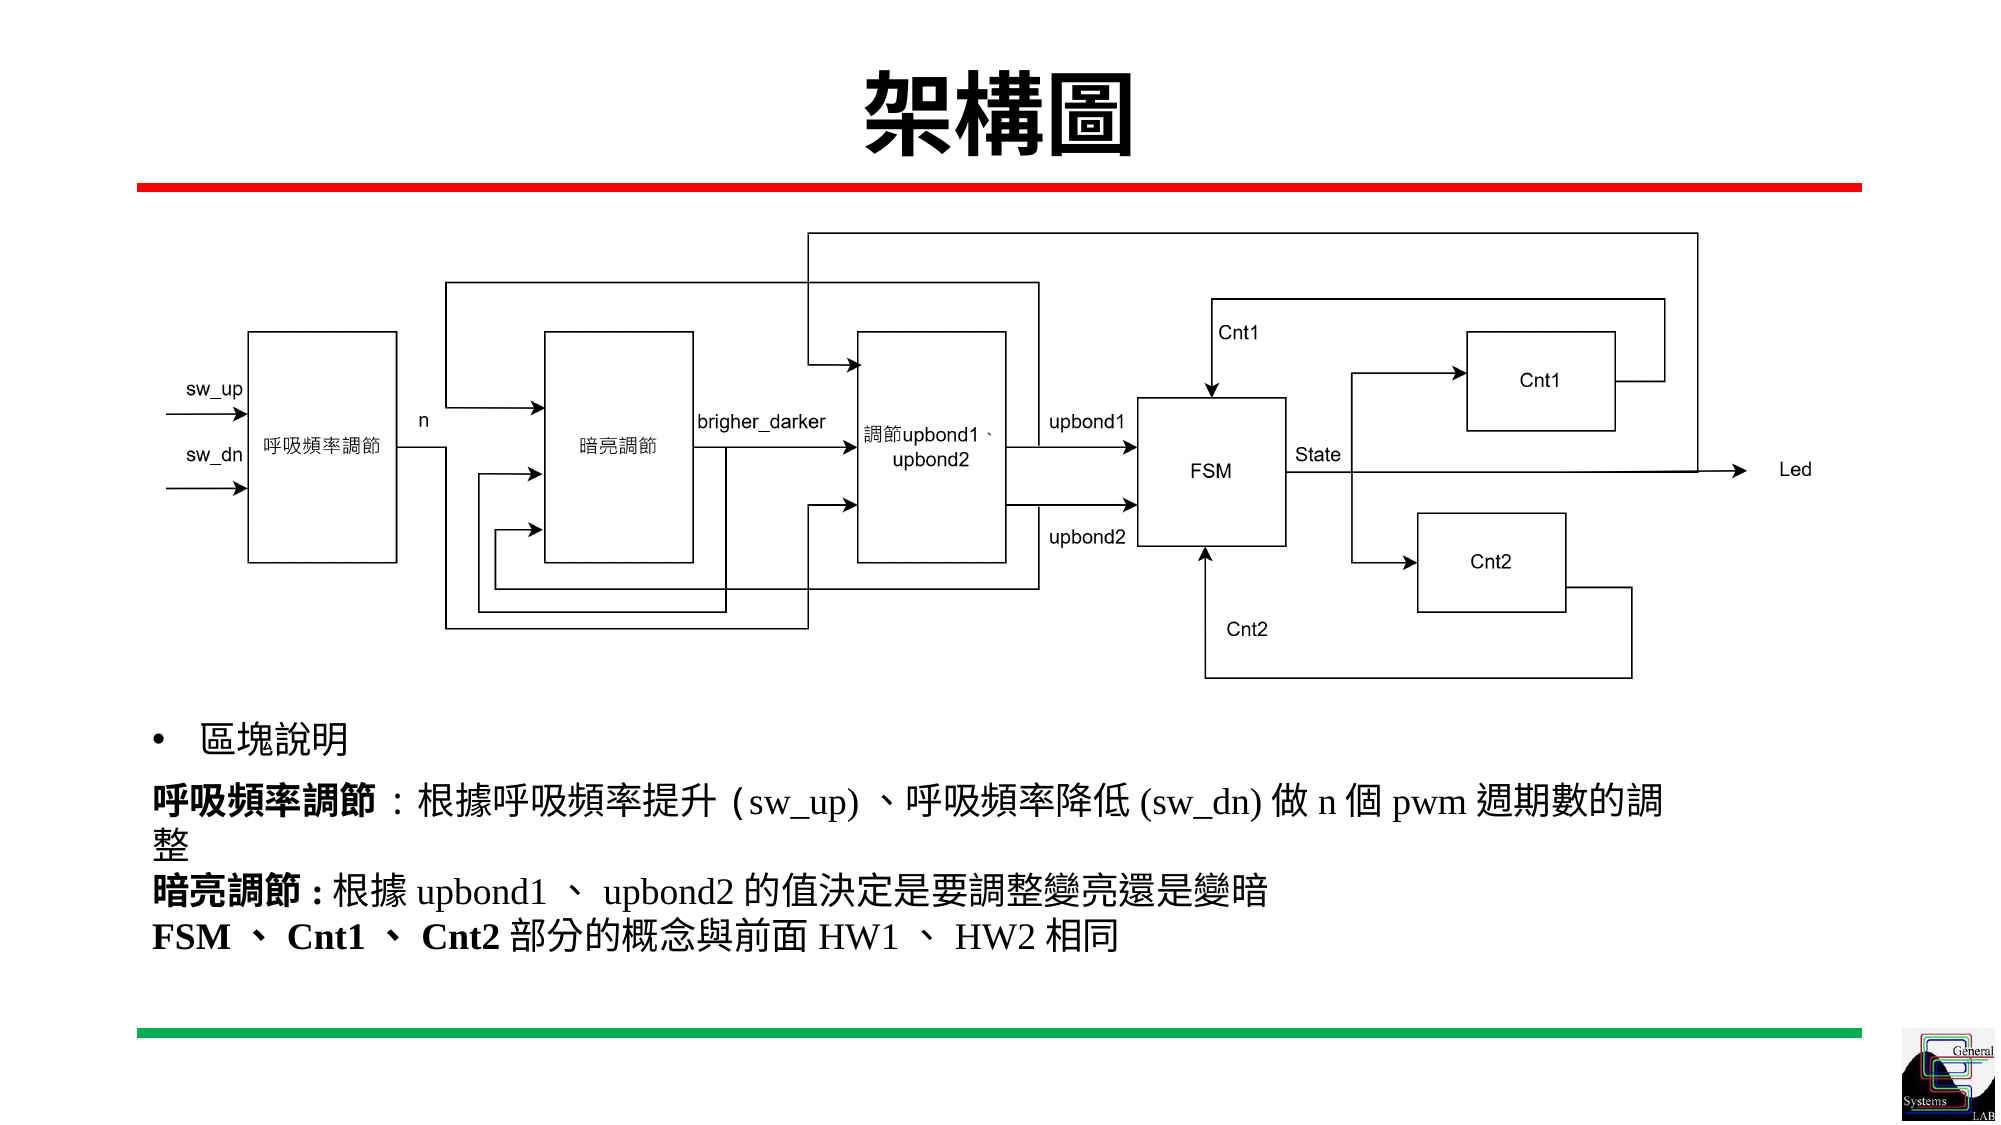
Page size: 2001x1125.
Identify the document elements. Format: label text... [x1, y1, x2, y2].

text_box 區塊說明 [137, 710, 444, 769]
picture [1902, 1028, 1995, 1121]
title 架構圖 [137, 59, 1863, 178]
picture [137, 204, 1863, 710]
text_box 呼吸頻率調節:根據呼吸頻率提升(sw_up)、呼吸頻率降低(sw_dn)做n個pwm週期數的調整 暗亮調節:根據upbond1、upbond2的值決定是要調整變亮還是變暗 FSM、Cnt1、Cnt2部分的概念與前面HW1、HW2相同 [137, 769, 1682, 965]
